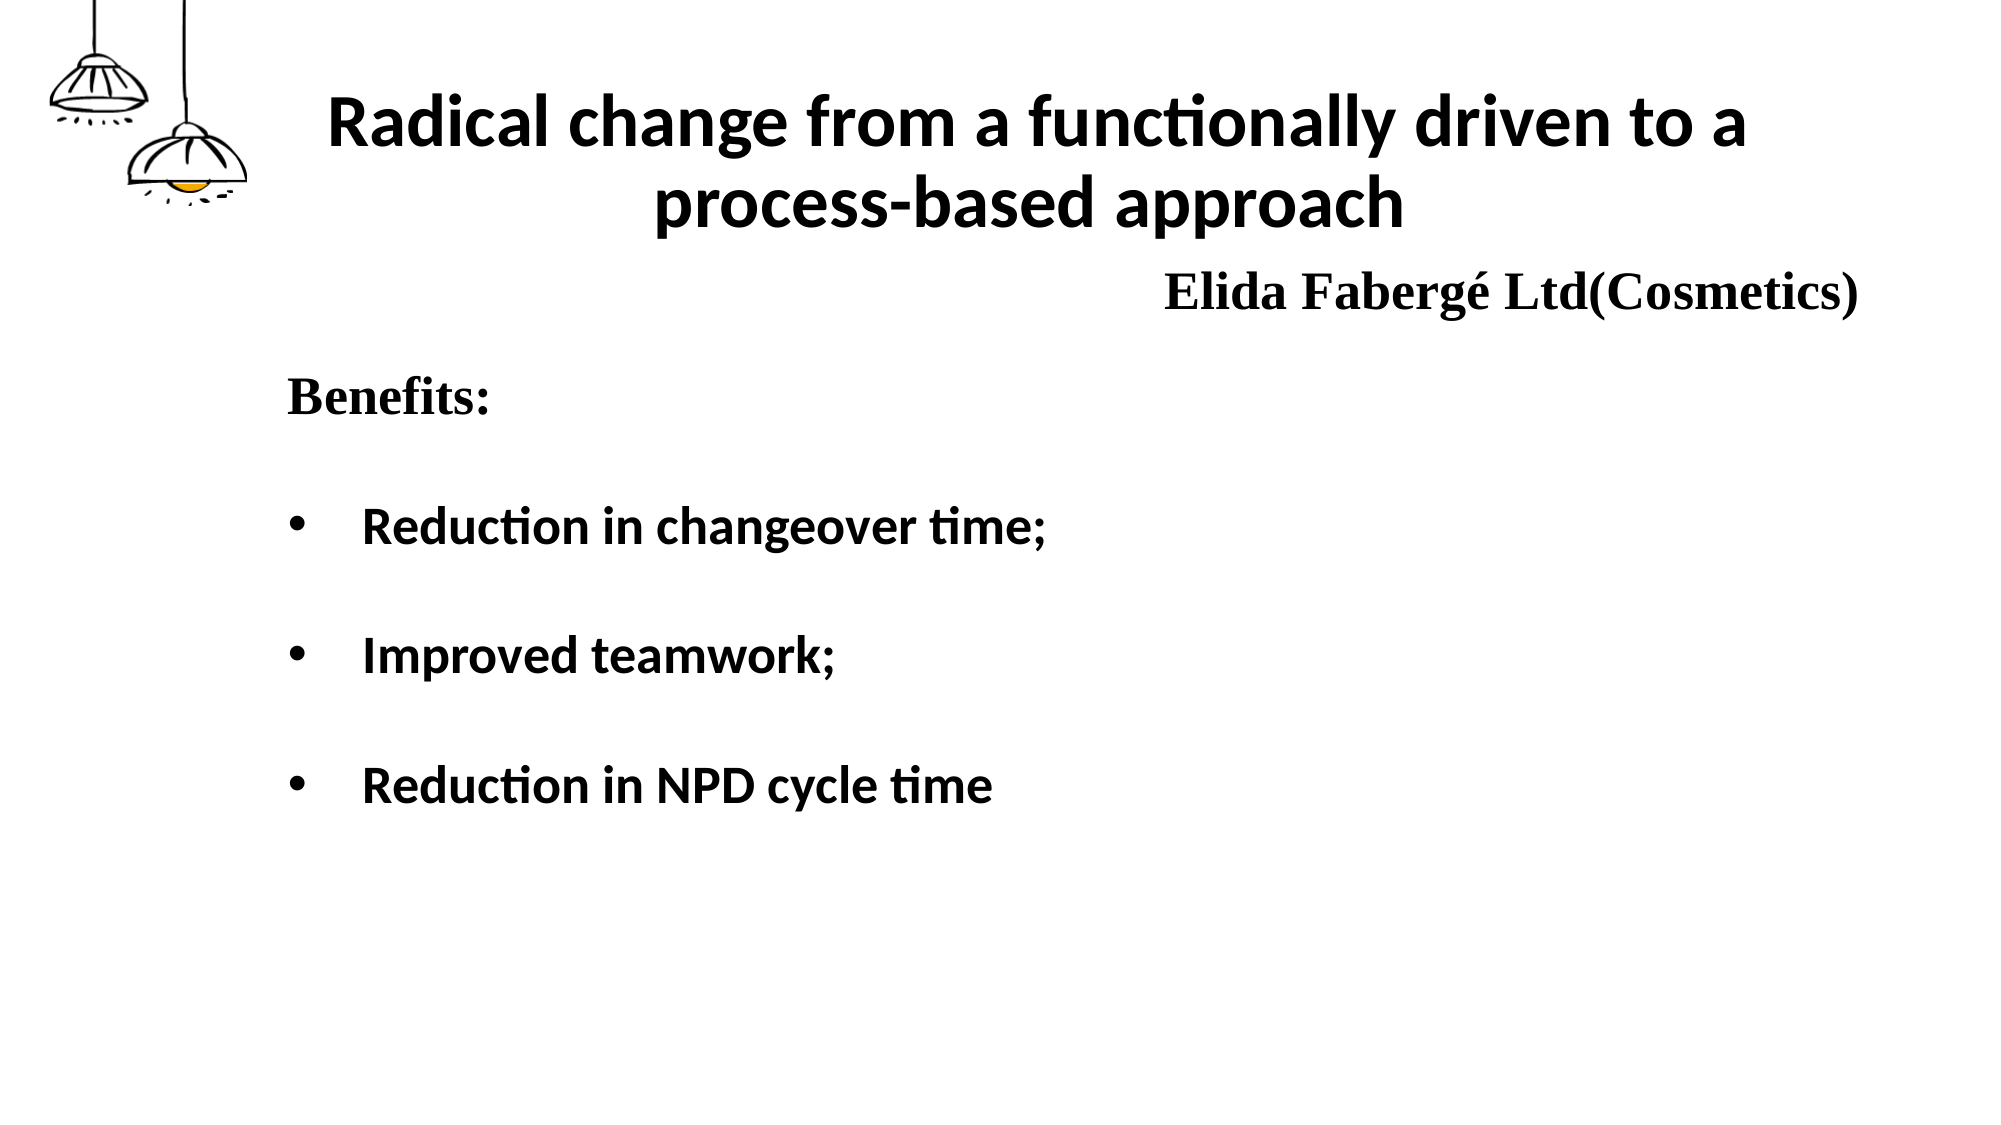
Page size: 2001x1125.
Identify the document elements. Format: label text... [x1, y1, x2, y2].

text_box Benefits: Reduction in changeover time; Improved teamwork; Reduction in NPD cycle time [272, 352, 1776, 888]
picture [49, 0, 247, 206]
title Radical change from a functionally driven to a process-based approach [217, 114, 1861, 292]
text_box Elida Fabergé Ltd(Cosmetics) [1149, 248, 1940, 394]
